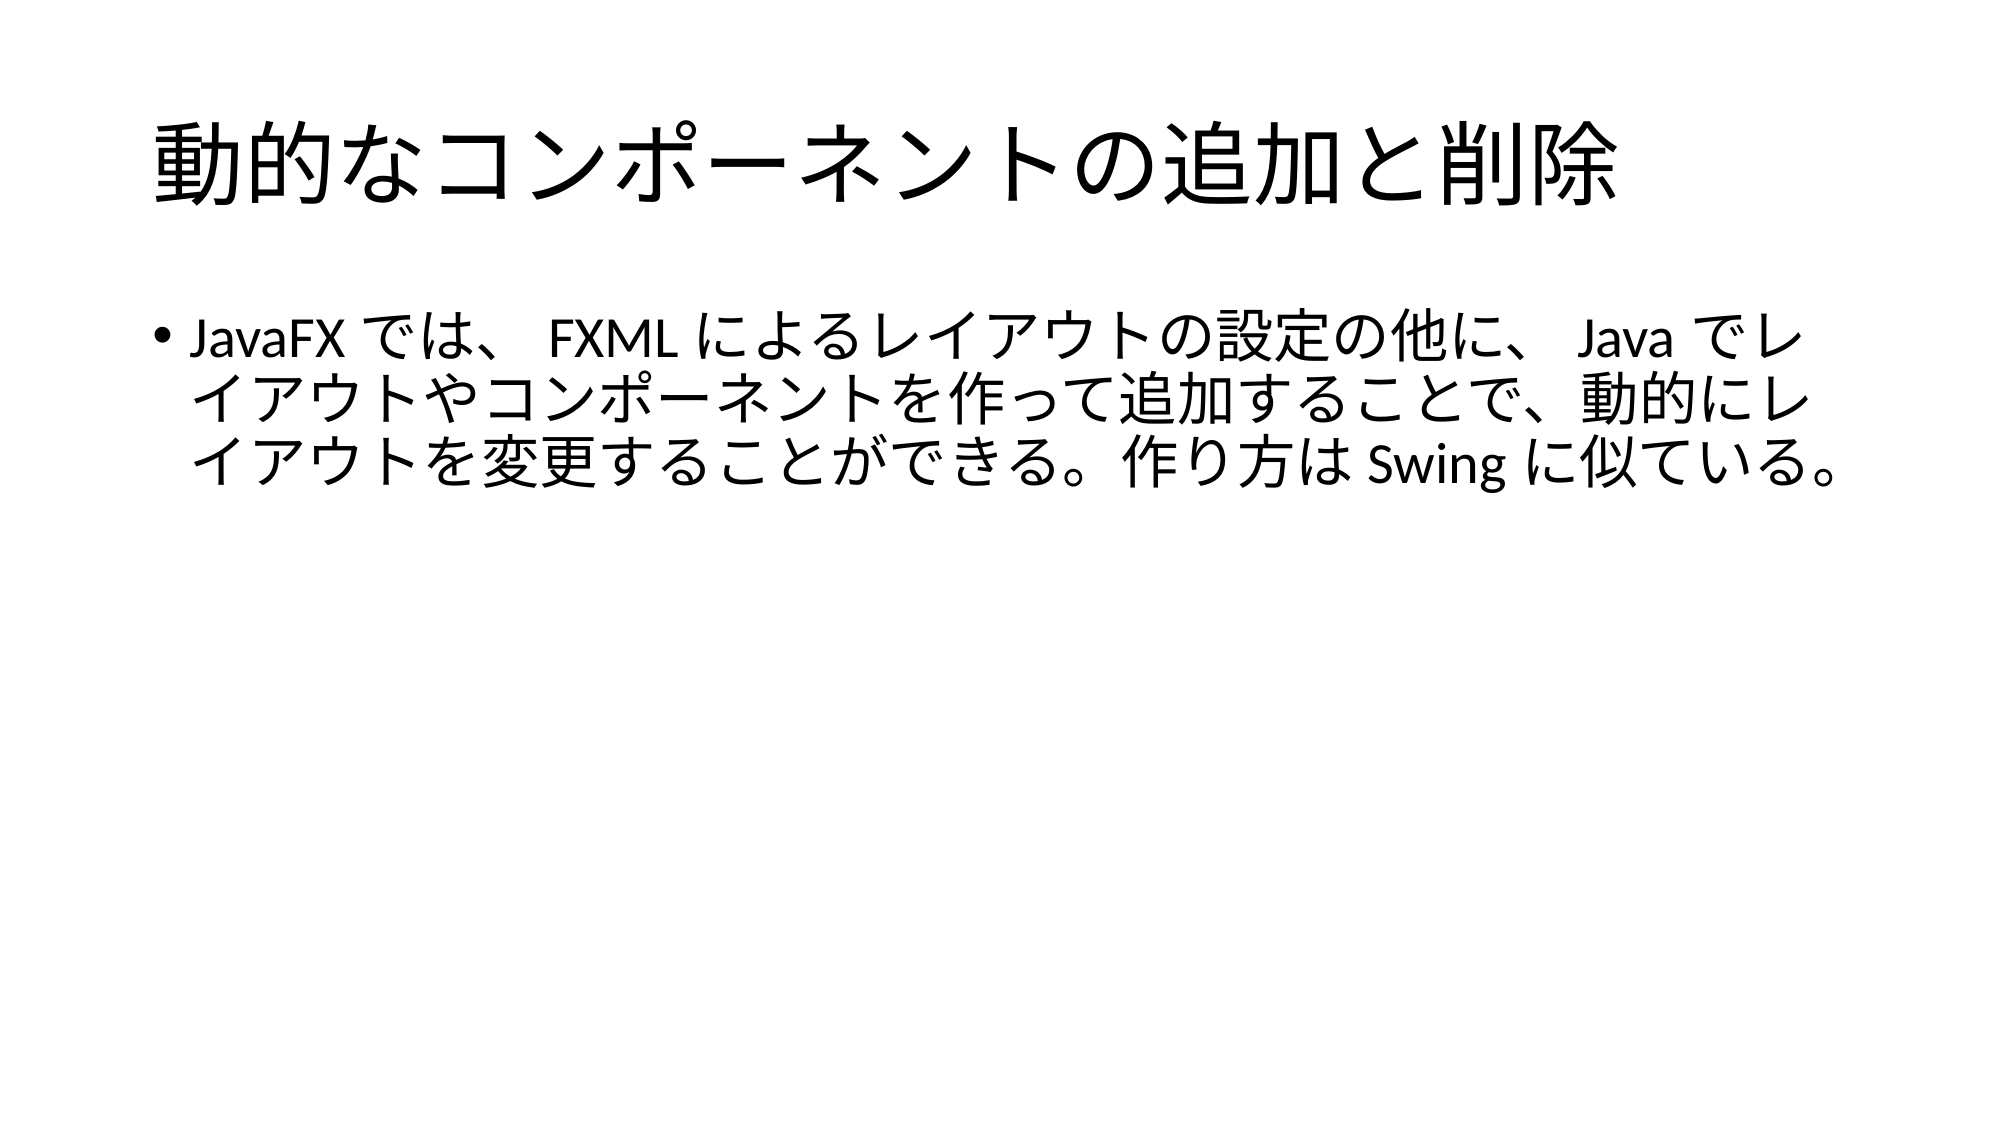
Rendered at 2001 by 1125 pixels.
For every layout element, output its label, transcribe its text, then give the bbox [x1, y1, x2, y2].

list JavaFXでは、FXMLによるレイアウトの設定の他に、Javaでレイアウトやコンポーネントを作って追加することで、動的にレイアウトを変更することができる。作り方はSwingに似ている。 [137, 299, 1863, 1014]
title 動的なコンポーネントの追加と削除 [137, 59, 1863, 278]
